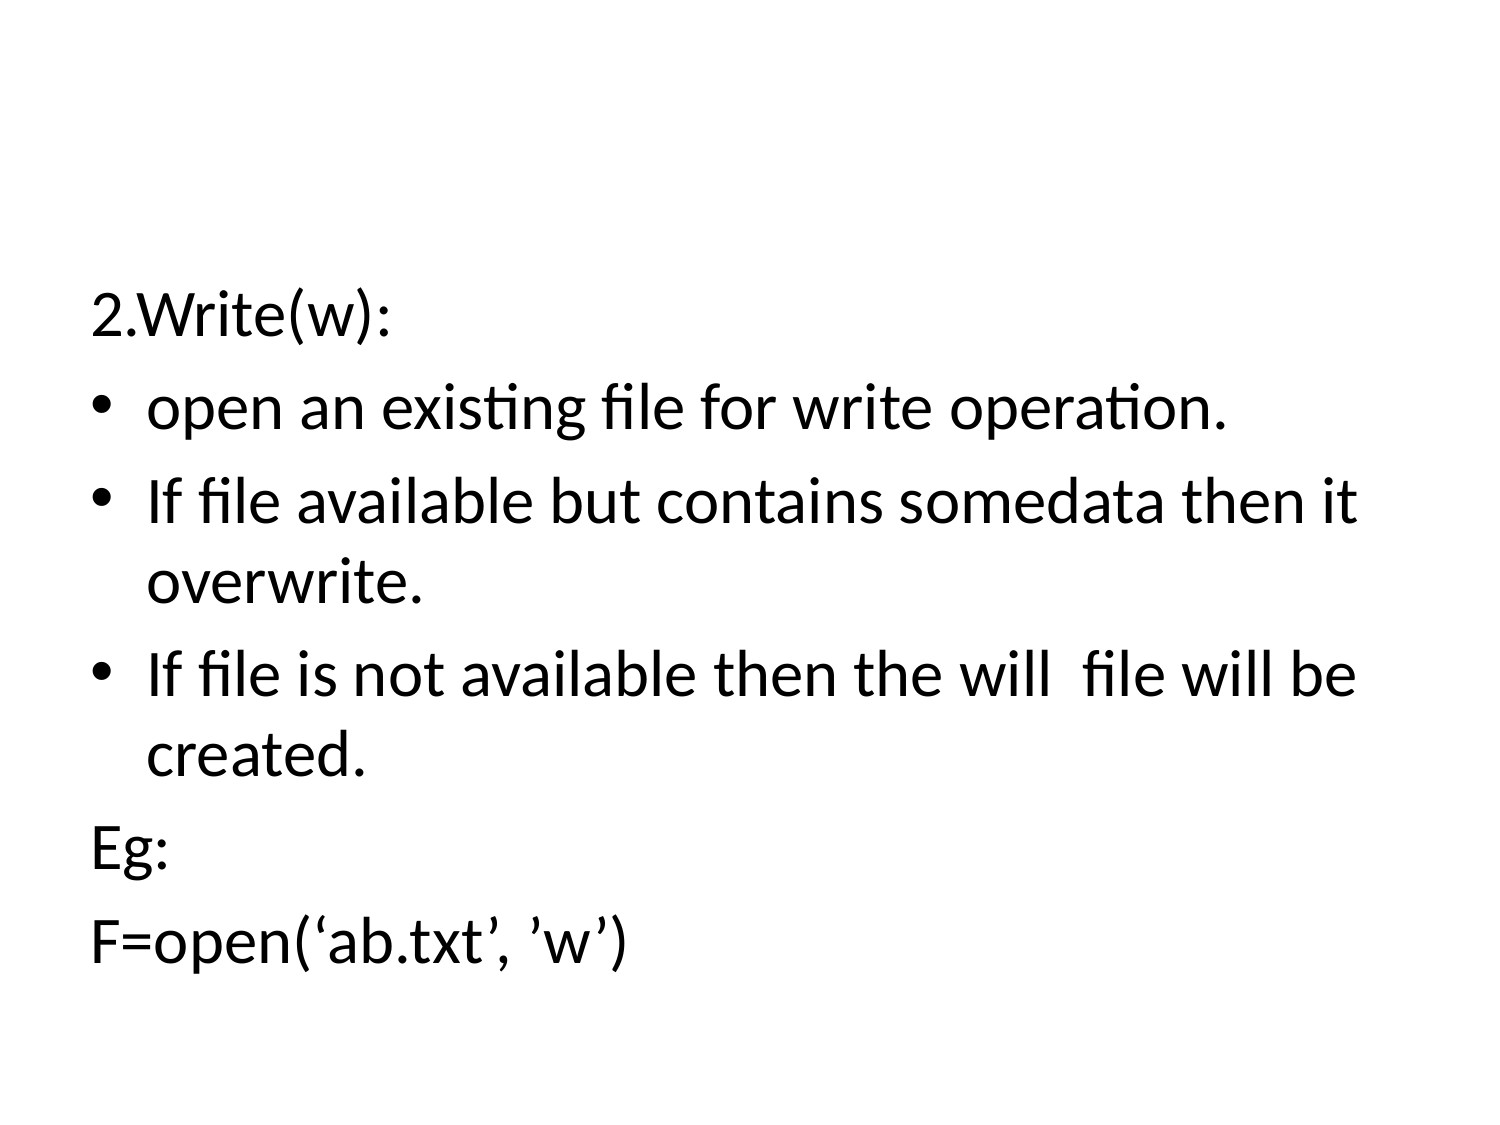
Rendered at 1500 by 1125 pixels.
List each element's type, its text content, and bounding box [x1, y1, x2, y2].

list 2.Write(w): open an existing file for write operation. If file available but contains somedata then it overwrite. If file is not available then the will file will be created. Eg: F=open(‘ab.txt’, ’w’) [75, 262, 1425, 1005]
